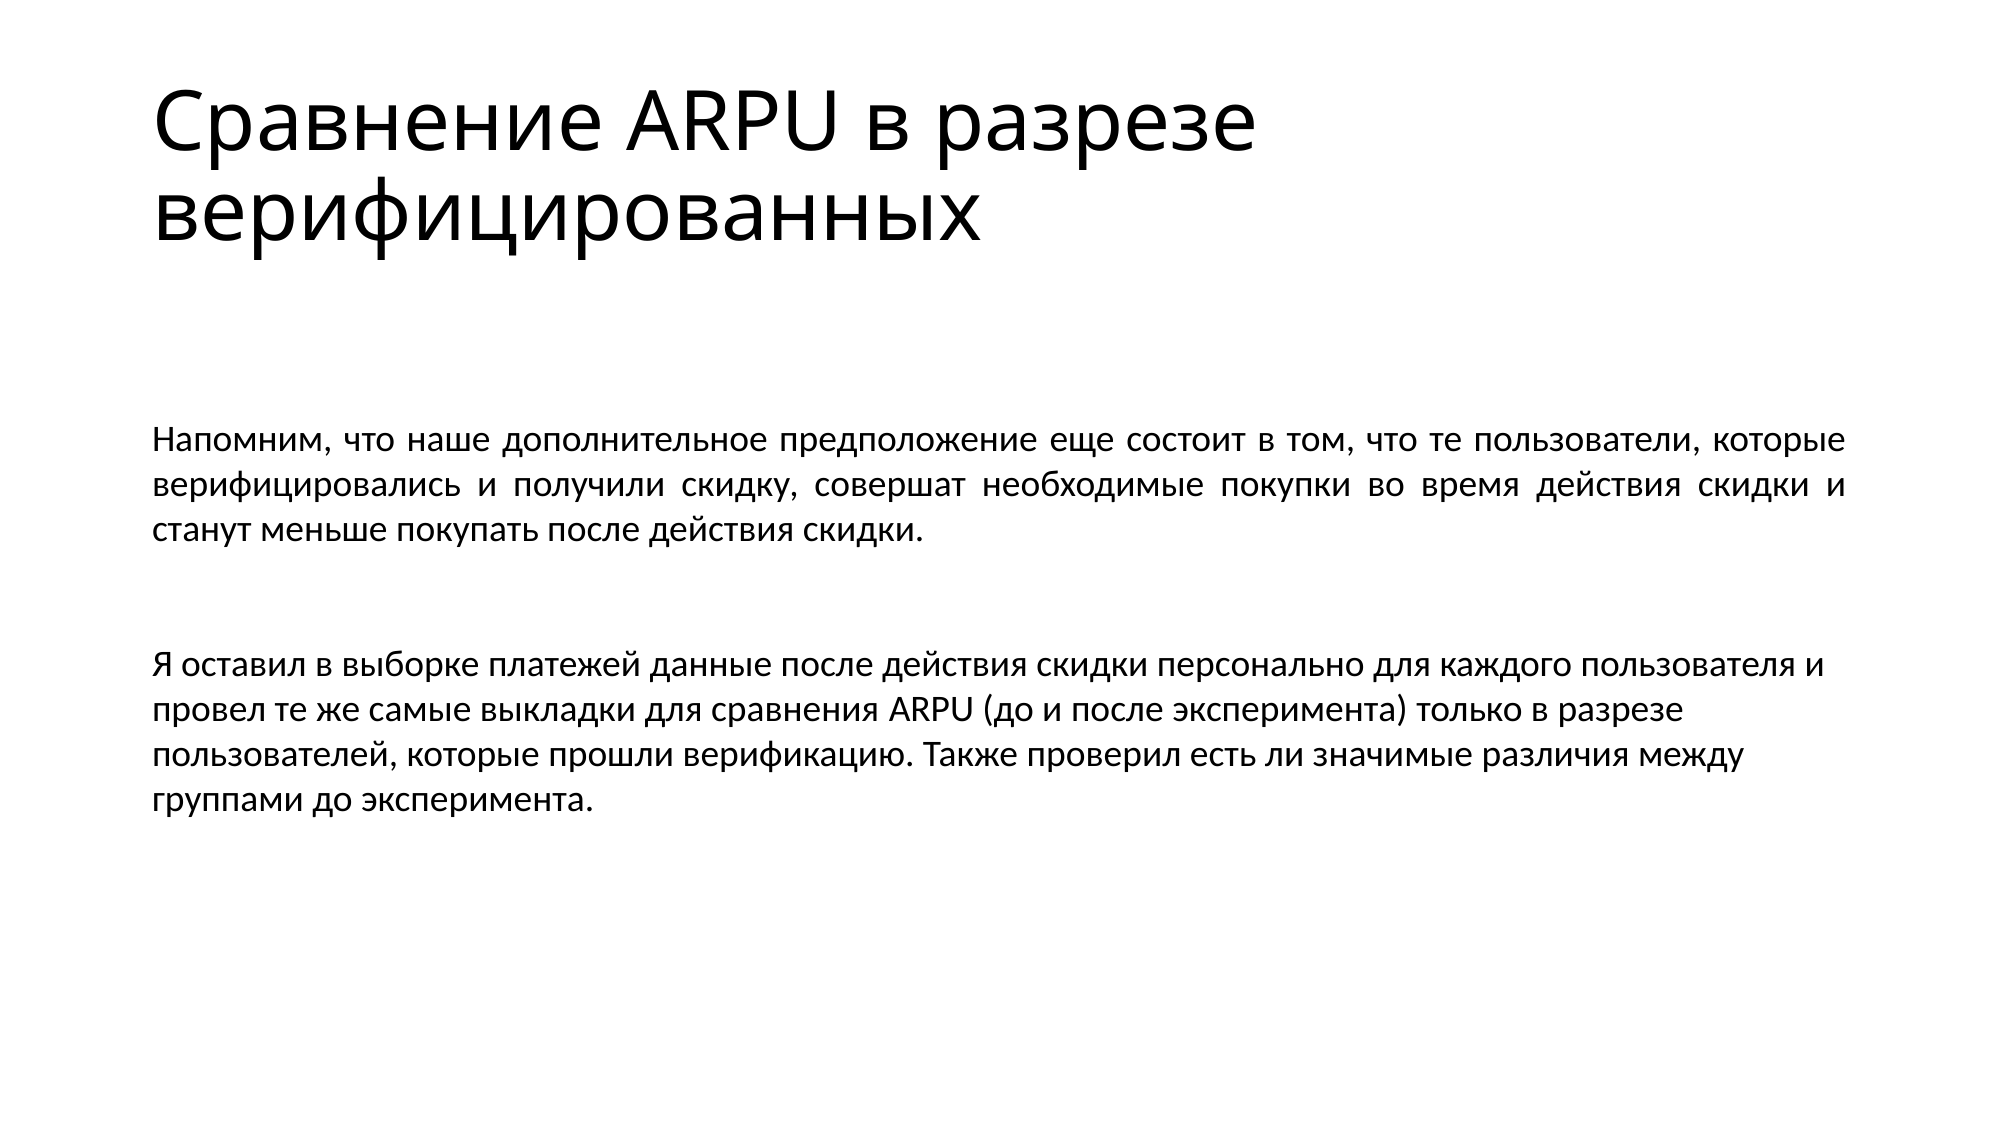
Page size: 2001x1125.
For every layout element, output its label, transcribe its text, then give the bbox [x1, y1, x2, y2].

text_box Напомним, что наше дополнительное предположение еще состоит в том, что те пользователи, которые верифицировались и получили скидку, совершат необходимые покупки во время действия скидки и станут меньше покупать после действия скидки. Я оставил в выборке платежей данные после действия скидки персонально для каждого пользователя и провел те же самые выкладки для сравнения ARPU (до и после эксперимента) только в разрезе пользователей, которые прошли верификацию. Также проверил есть ли значимые различия между группами до эксперимента. [137, 406, 1863, 827]
title Cравнение ARPU в разрезе верифицированных [137, 59, 1863, 278]
